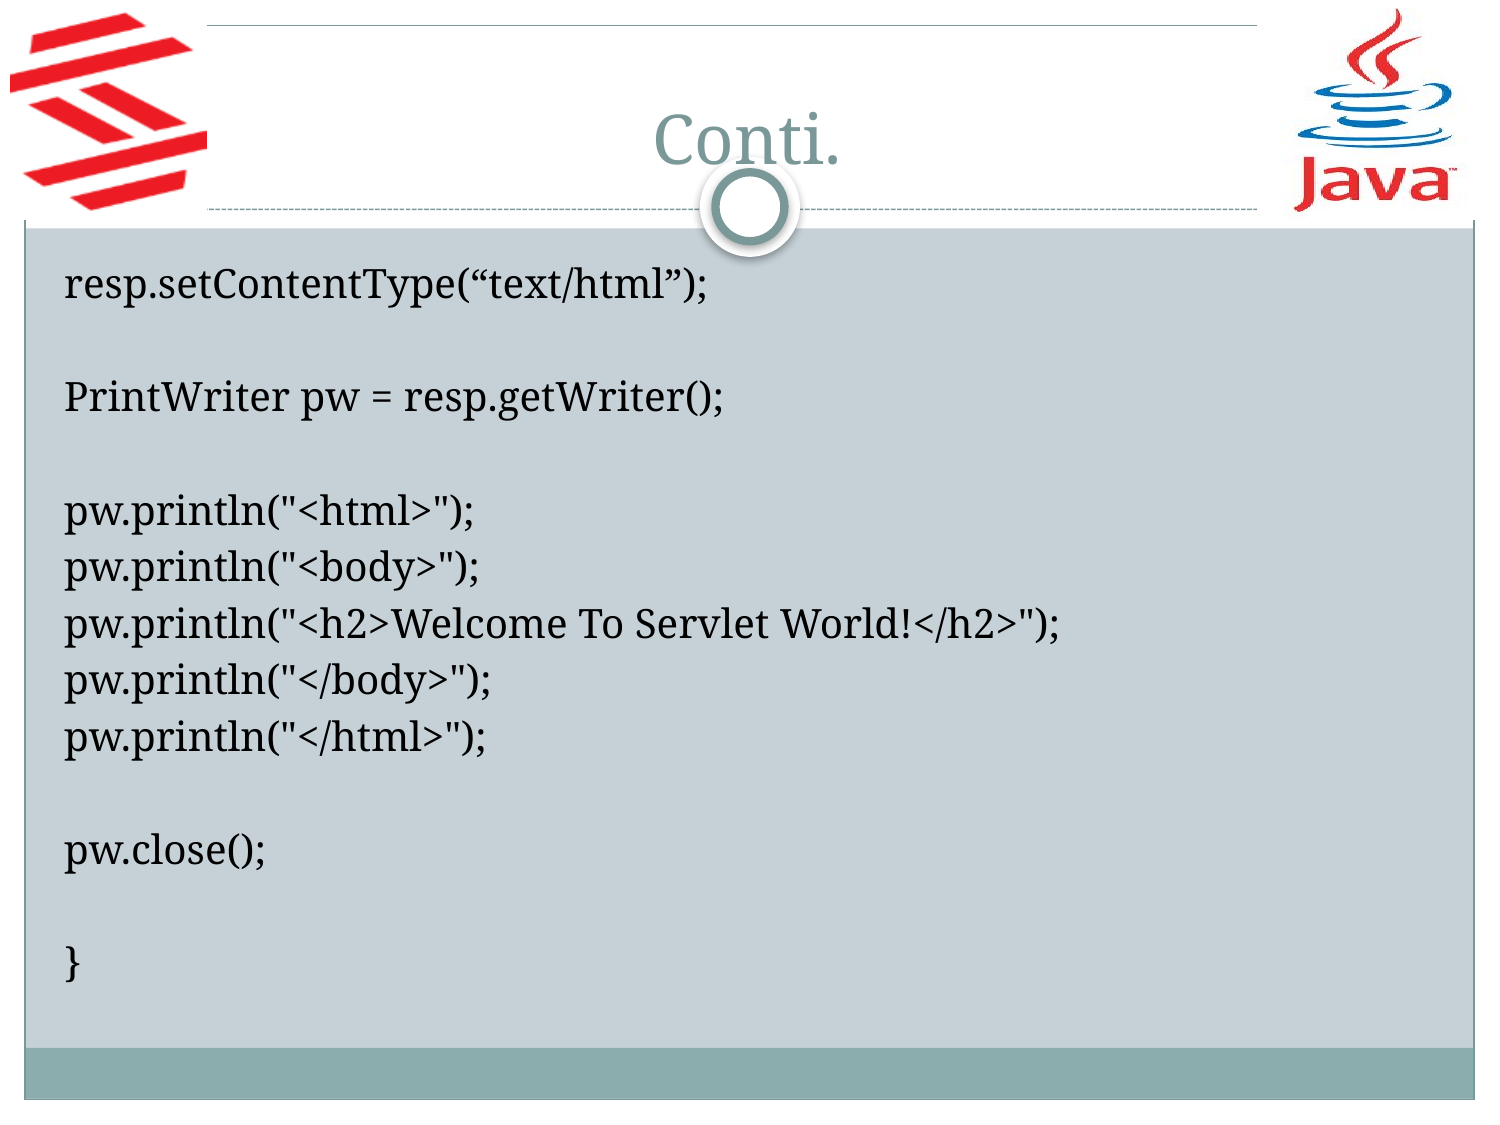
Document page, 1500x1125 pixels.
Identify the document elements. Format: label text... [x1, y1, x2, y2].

picture [1257, 0, 1483, 221]
title Conti. [213, 23, 1250, 186]
picture [10, 11, 207, 221]
list resp.setContentType(“text/html”); PrintWriter pw = resp.getWriter(); pw.println("<html>"); pw.println("<body>"); pw.println("<h2>Welcome To Servlet World!</h2>"); pw.println("</body>"); pw.println("</html>"); pw.close(); } [49, 250, 1445, 1001]
